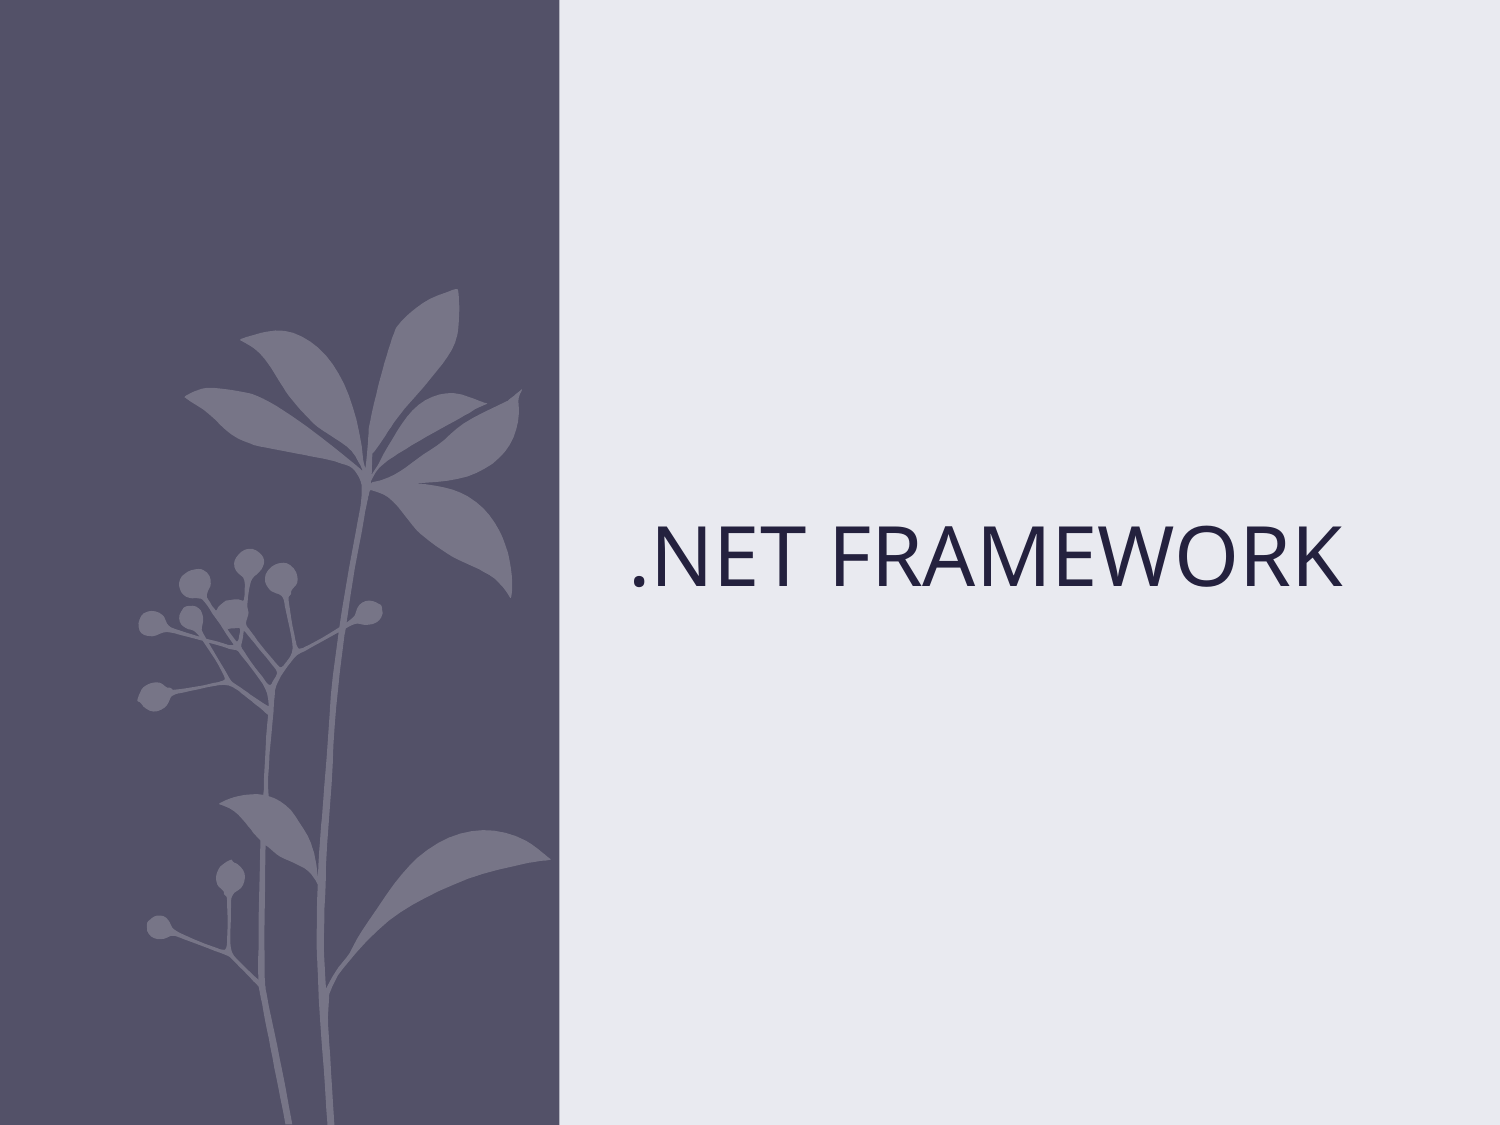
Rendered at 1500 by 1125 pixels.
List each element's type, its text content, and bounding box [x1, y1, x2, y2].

title .NET Framework [613, 232, 1454, 611]
